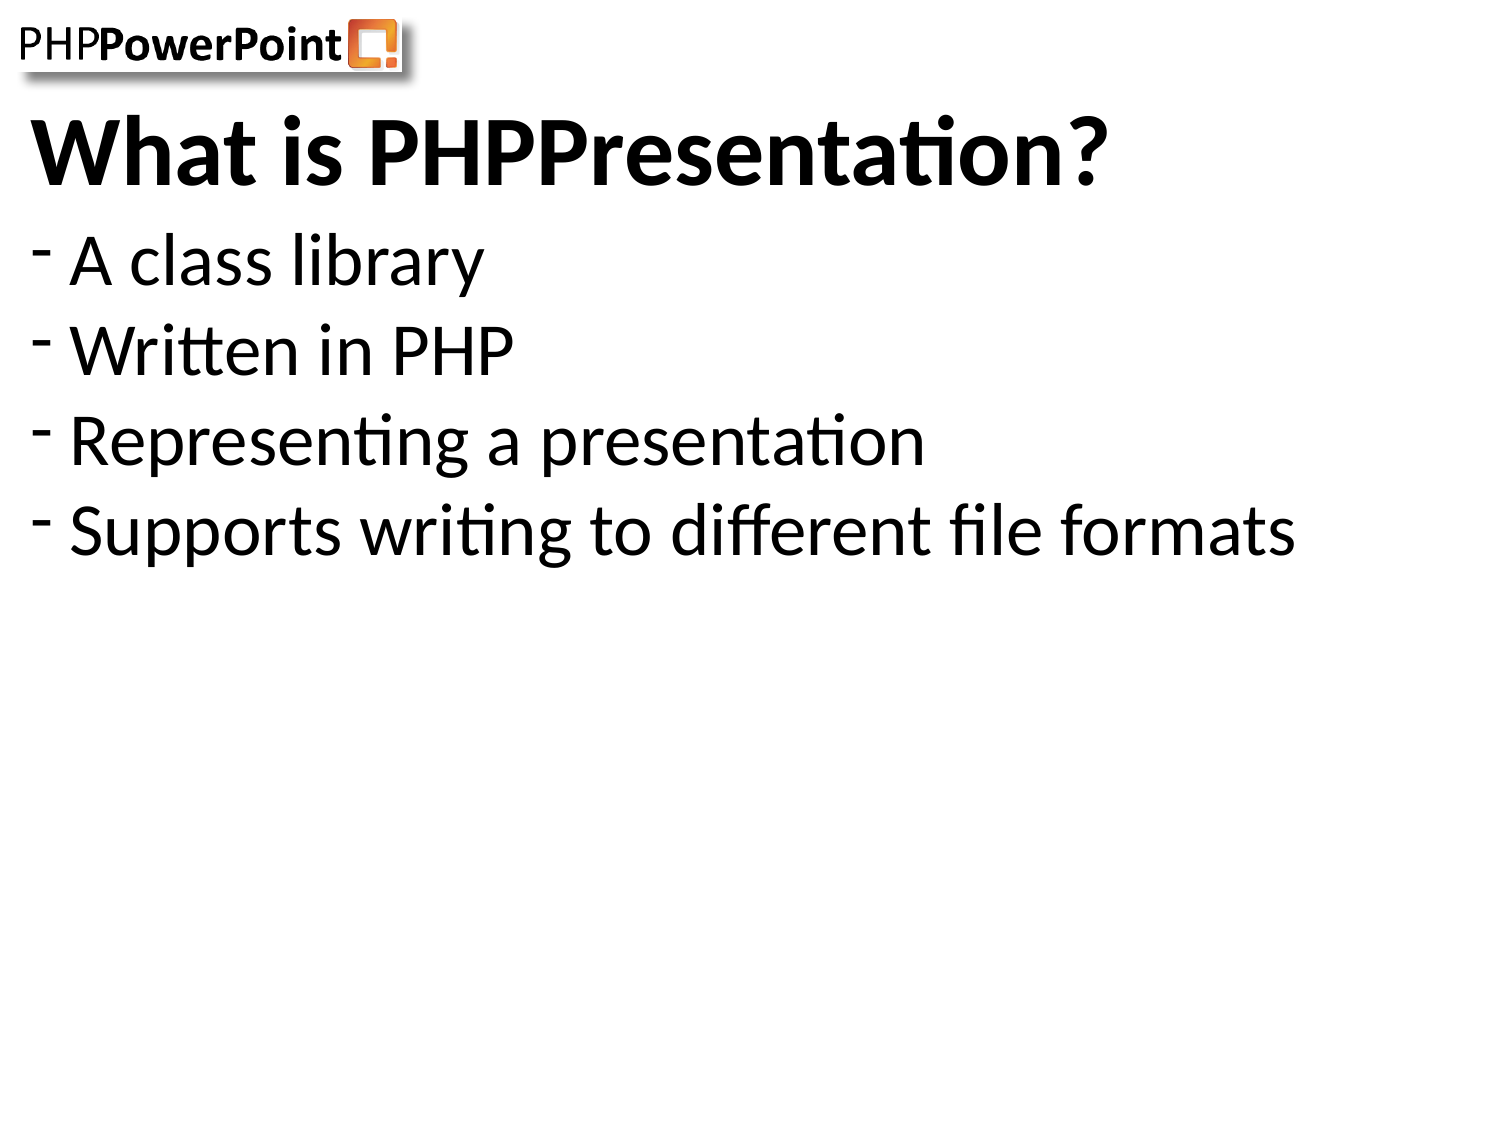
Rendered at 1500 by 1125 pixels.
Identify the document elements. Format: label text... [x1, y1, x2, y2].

text_box What is PHPPresentation? [15, 78, 1469, 203]
text_box A class library Written in PHP Representing a presentation Supports writing to different file formats [15, 203, 1469, 579]
picture [15, 15, 402, 73]
